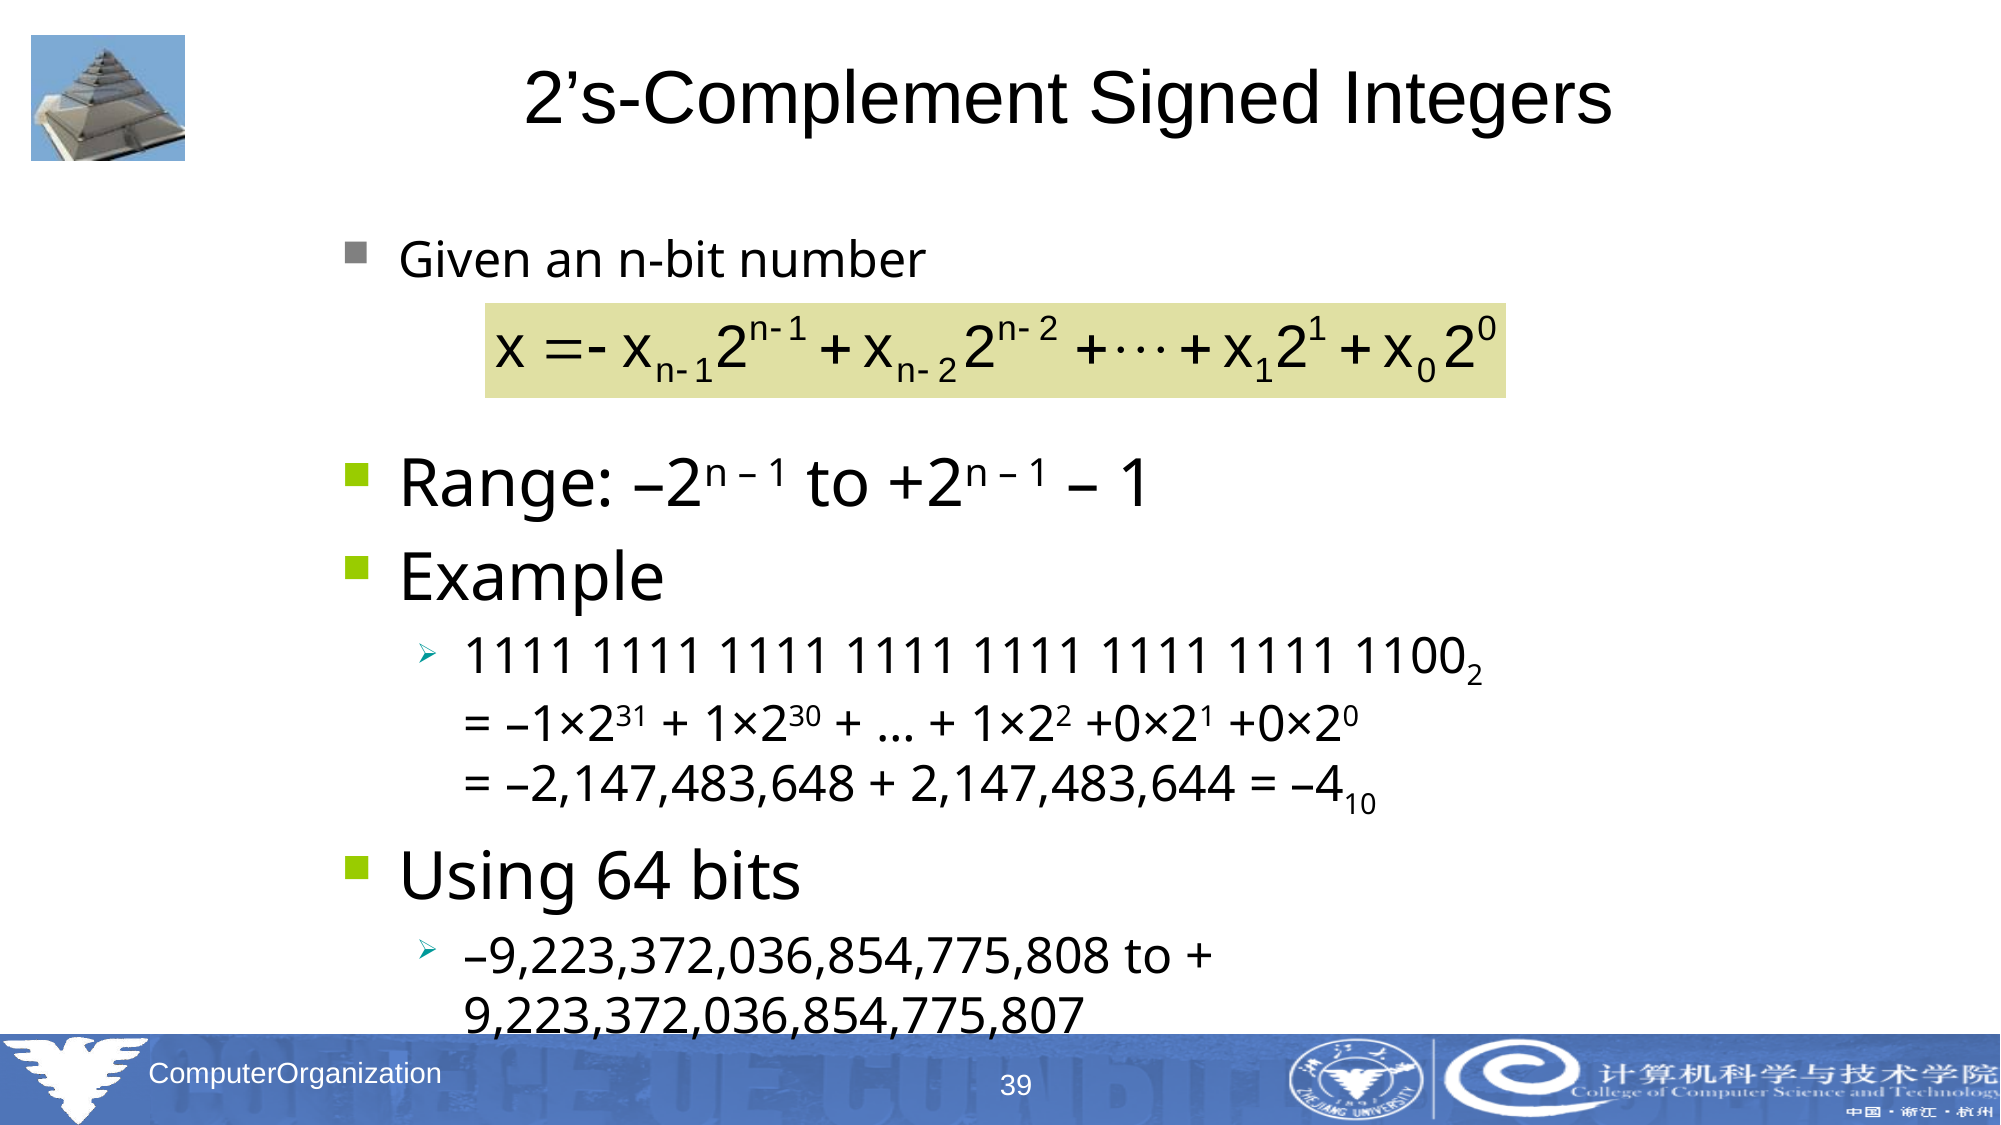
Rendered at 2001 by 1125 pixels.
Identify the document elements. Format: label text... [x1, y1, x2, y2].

picture [329, 1075, 336, 1081]
picture [31, 35, 184, 161]
text_box Given an n-bit number [326, 220, 1684, 327]
list Range: –2n – 1 to +2n – 1 – 1 Example 1111 1111 1111 1111 1111 1111 1111 11002 = –1×231 + 1×230 + … + 1×22 +0×21 +0×20 = –2,147,483,648 + 2,147,483,644 = –410 Using 64 bits –9,223,372,036,854,775,808 to + 9,223,372,036,854,775,807 [326, 432, 1698, 1071]
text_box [484, 302, 1507, 398]
picture [382, 1075, 389, 1081]
title 2’s-Complement Signed Integers [184, 0, 1953, 188]
picture [0, 1034, 2000, 1125]
picture [413, 1071, 421, 1081]
